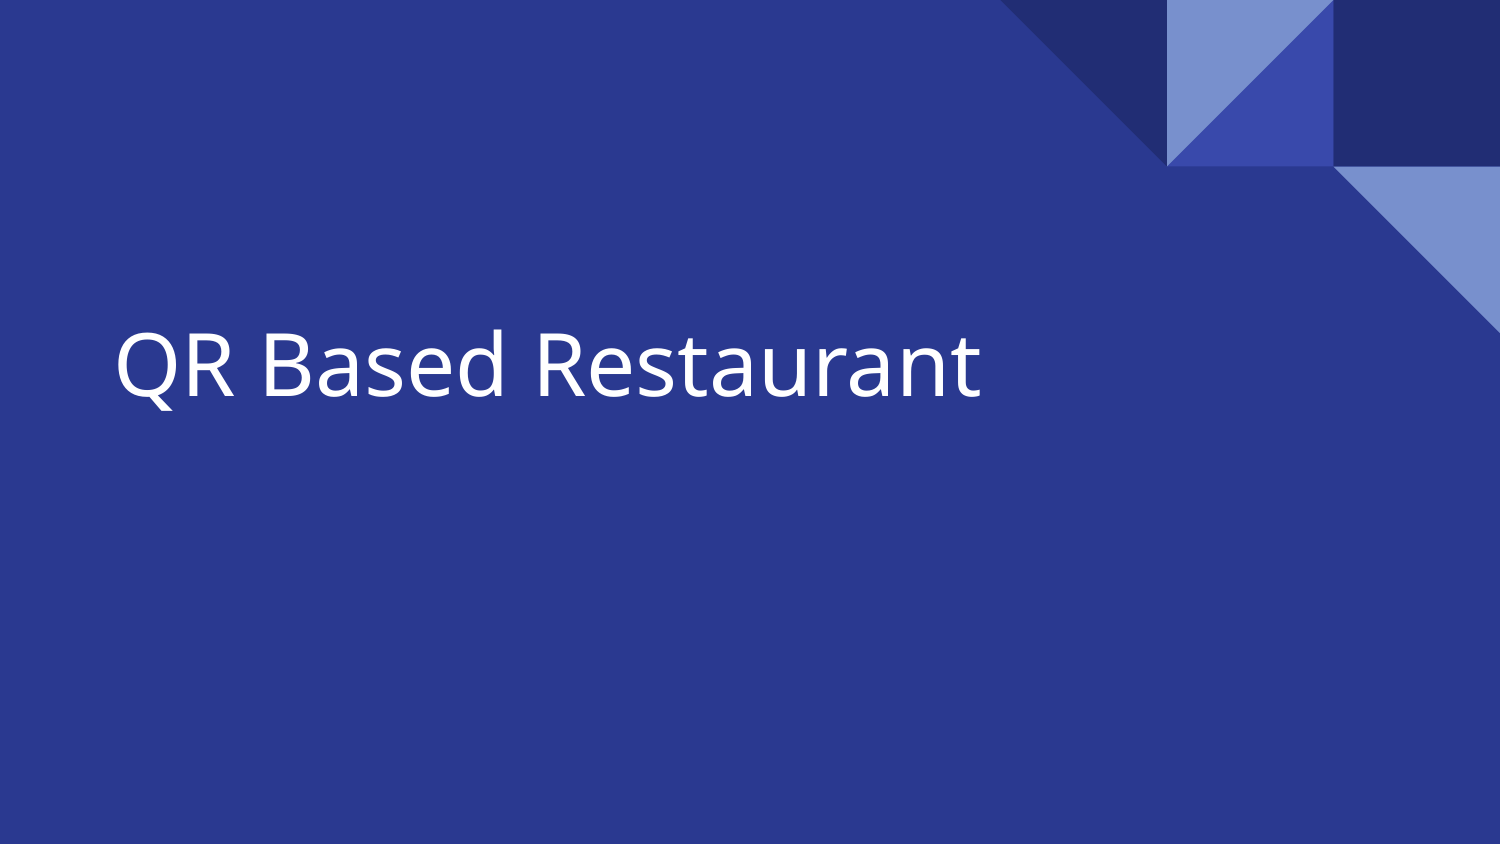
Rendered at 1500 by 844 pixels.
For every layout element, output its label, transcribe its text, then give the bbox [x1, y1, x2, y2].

title QR Based Restaurant [98, 291, 1447, 429]
